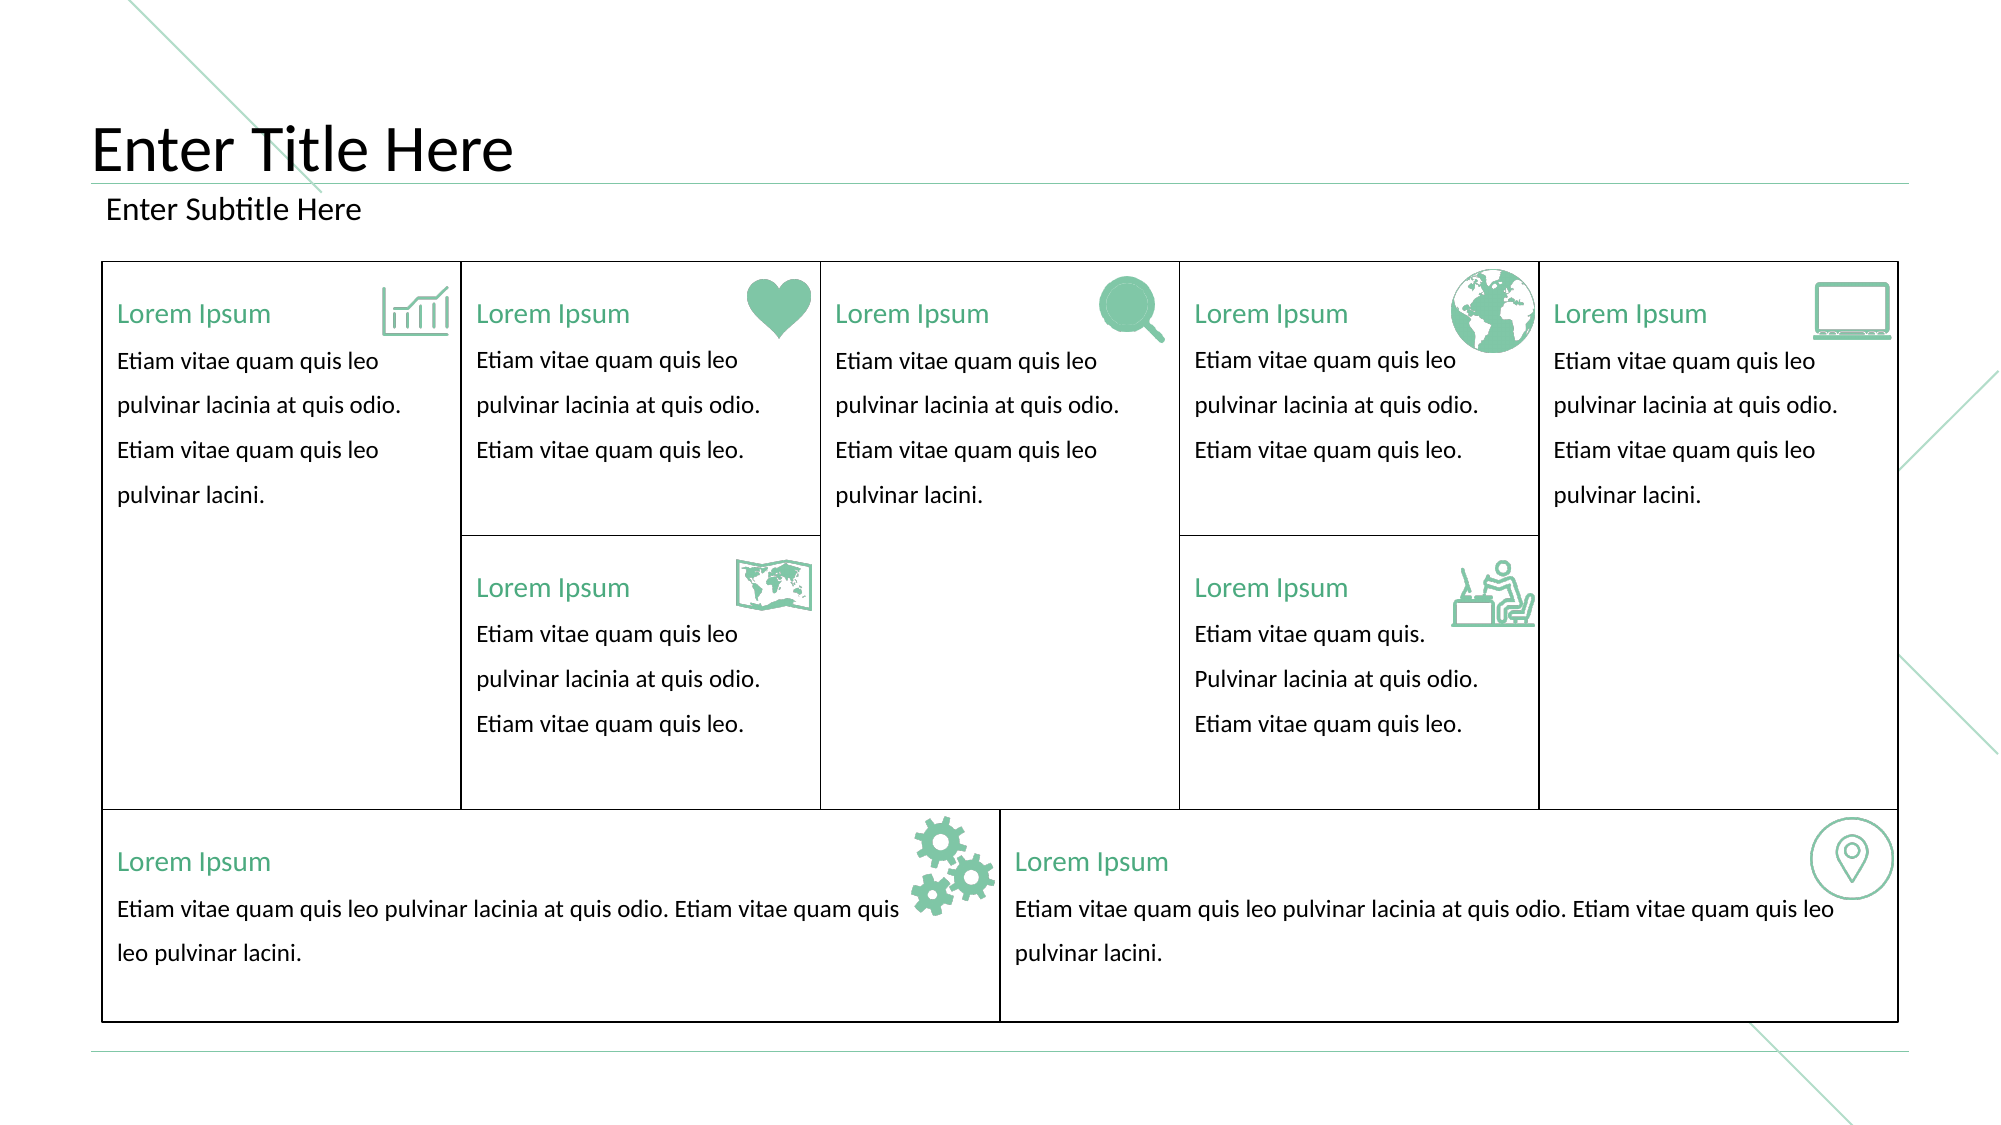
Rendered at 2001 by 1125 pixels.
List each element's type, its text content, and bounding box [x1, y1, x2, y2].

text_box Lorem Ipsum Etiam vitae quam quis leo pulvinar lacinia at quis odio. Etiam vitae quam quis leo pulvinar lacini. [101, 809, 999, 1022]
picture [1091, 269, 1175, 353]
picture [732, 543, 816, 627]
text_box Lorem Ipsum Etiam vitae quam quis leo pulvinar lacinia at quis odio. Etiam vitae quam quis leo pulvinar lacini. [1538, 261, 1898, 809]
text_box Lorem Ipsum Etiam vitae quam quis leo pulvinar lacinia at quis odio. Etiam vitae quam quis leo. [461, 535, 820, 809]
picture [1810, 816, 1894, 900]
picture [747, 279, 811, 339]
picture [1810, 269, 1894, 353]
text_box Lorem Ipsum Etiam vitae quam quis leo pulvinar lacinia at quis odio. Etiam vitae quam quis leo pulvinar lacini. [820, 261, 1179, 809]
picture [911, 816, 995, 916]
text_box Lorem Ipsum Etiam vitae quam quis. Pulvinar lacinia at quis odio. Etiam vitae quam quis leo. [1179, 535, 1538, 809]
list Enter Subtitle Here [91, 184, 1909, 236]
title Enter Title Here [91, 65, 1909, 184]
text_box Lorem Ipsum Etiam vitae quam quis leo pulvinar lacinia at quis odio. Etiam vitae quam quis leo. [461, 261, 820, 535]
text_box Lorem Ipsum Etiam vitae quam quis leo pulvinar lacinia at quis odio. Etiam vitae quam quis leo pulvinar lacini. [999, 809, 1898, 1022]
text_box Lorem Ipsum Etiam vitae quam quis leo pulvinar lacinia at quis odio. Etiam vitae quam quis leo pulvinar lacini. [101, 261, 461, 809]
picture [1451, 269, 1535, 353]
text_box Lorem Ipsum Etiam vitae quam quis leo pulvinar lacinia at quis odio. Etiam vitae quam quis leo. [1179, 261, 1538, 535]
picture [373, 269, 457, 353]
picture [1451, 543, 1535, 627]
